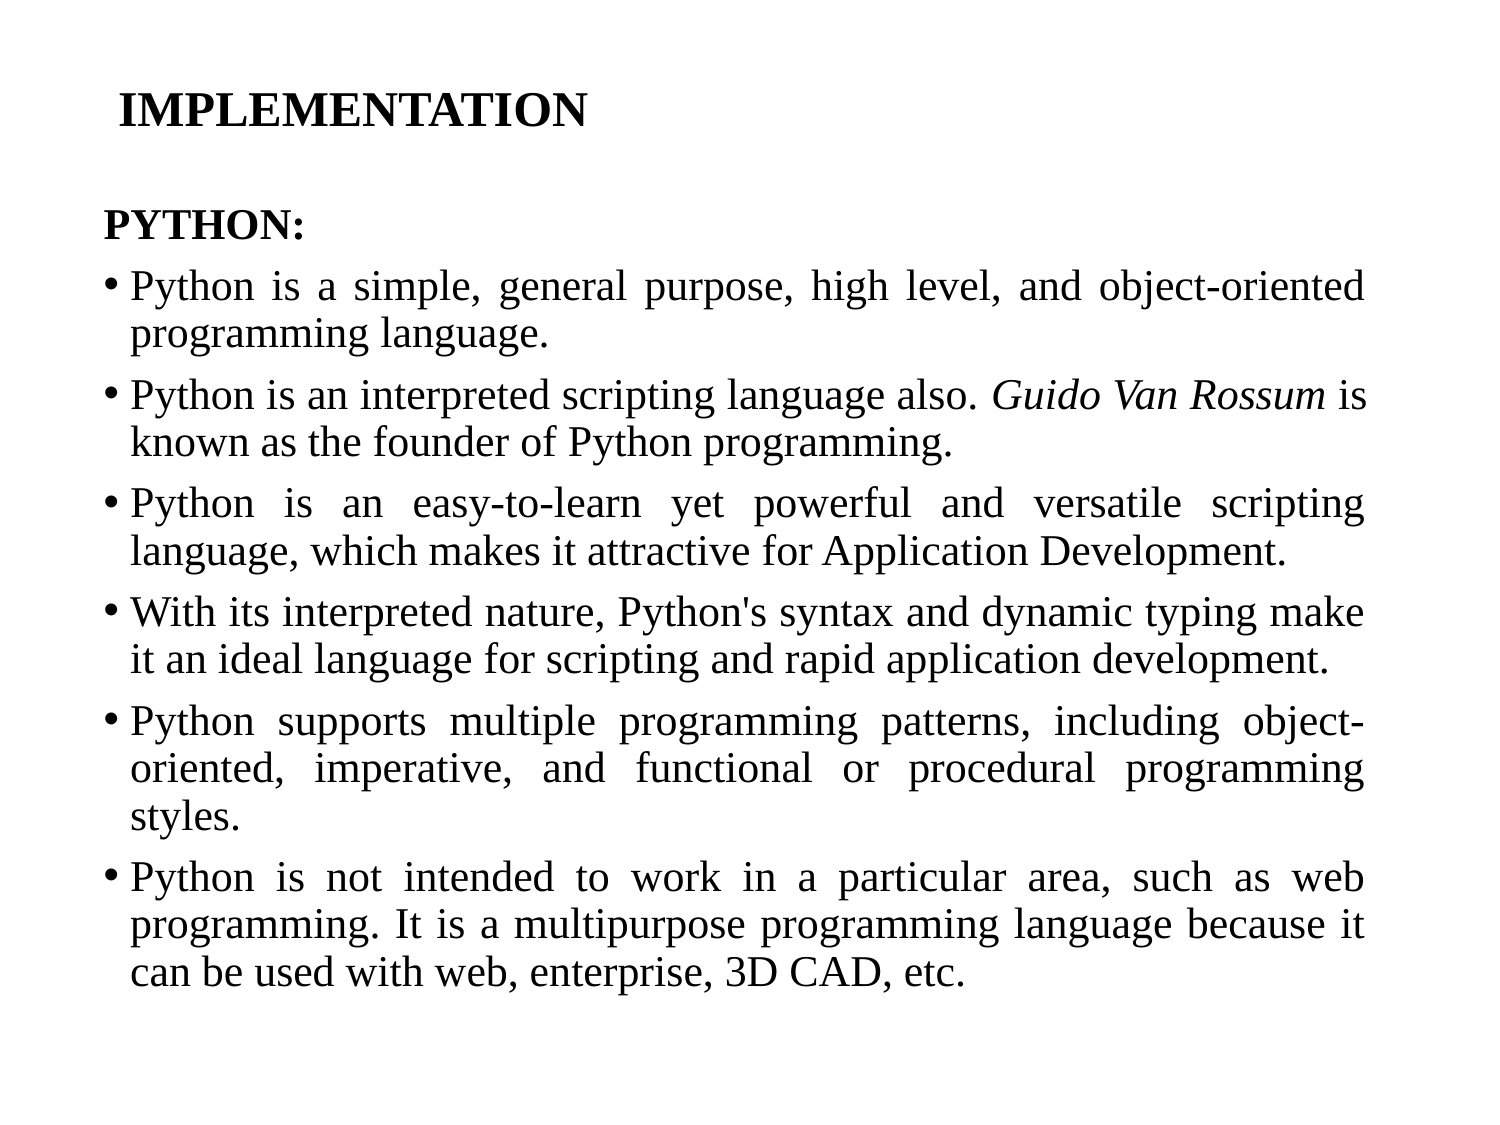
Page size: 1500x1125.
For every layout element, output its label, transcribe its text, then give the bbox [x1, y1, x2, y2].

list PYTHON: Python is a simple, general purpose, high level, and object-oriented programming language. Python is an interpreted scripting language also. Guido Van Rossum is known as the founder of Python programming. Python is an easy-to-learn yet powerful and versatile scripting language, which makes it attractive for Application Development. With its interpreted nature, Python's syntax and dynamic typing make it an ideal language for scripting and rapid application development. Python supports multiple programming patterns, including object-oriented, imperative, and functional or procedural programming styles. Python is not intended to work in a particular area, such as web programming. It is a multipurpose programming language because it can be used with web, enterprise, 3D CAD, etc. [88, 193, 1383, 1024]
title IMPLEMENTATION [103, 59, 1397, 161]
